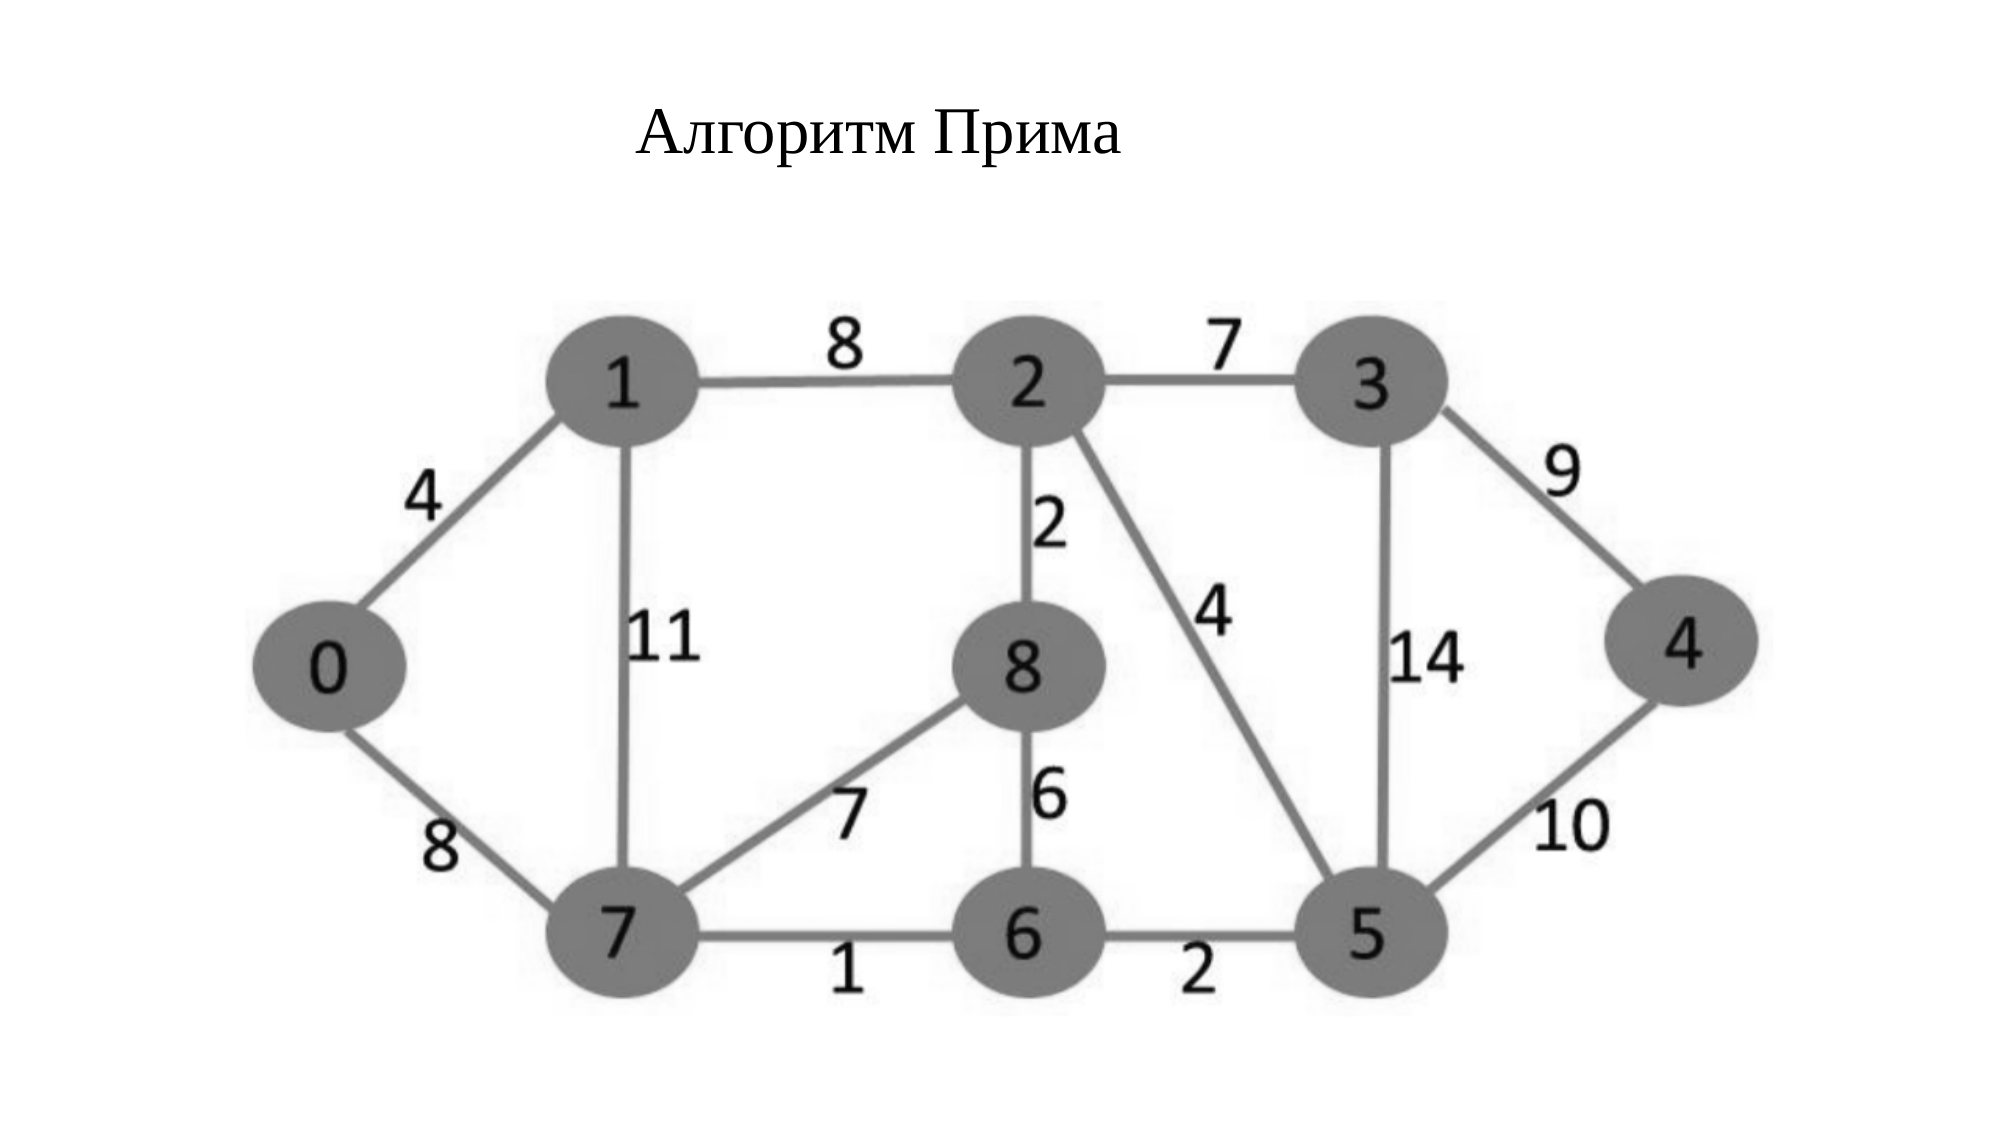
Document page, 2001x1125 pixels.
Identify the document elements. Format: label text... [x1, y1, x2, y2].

picture [199, 297, 1800, 1079]
text_box Алгоритм Прима [620, 79, 1138, 175]
